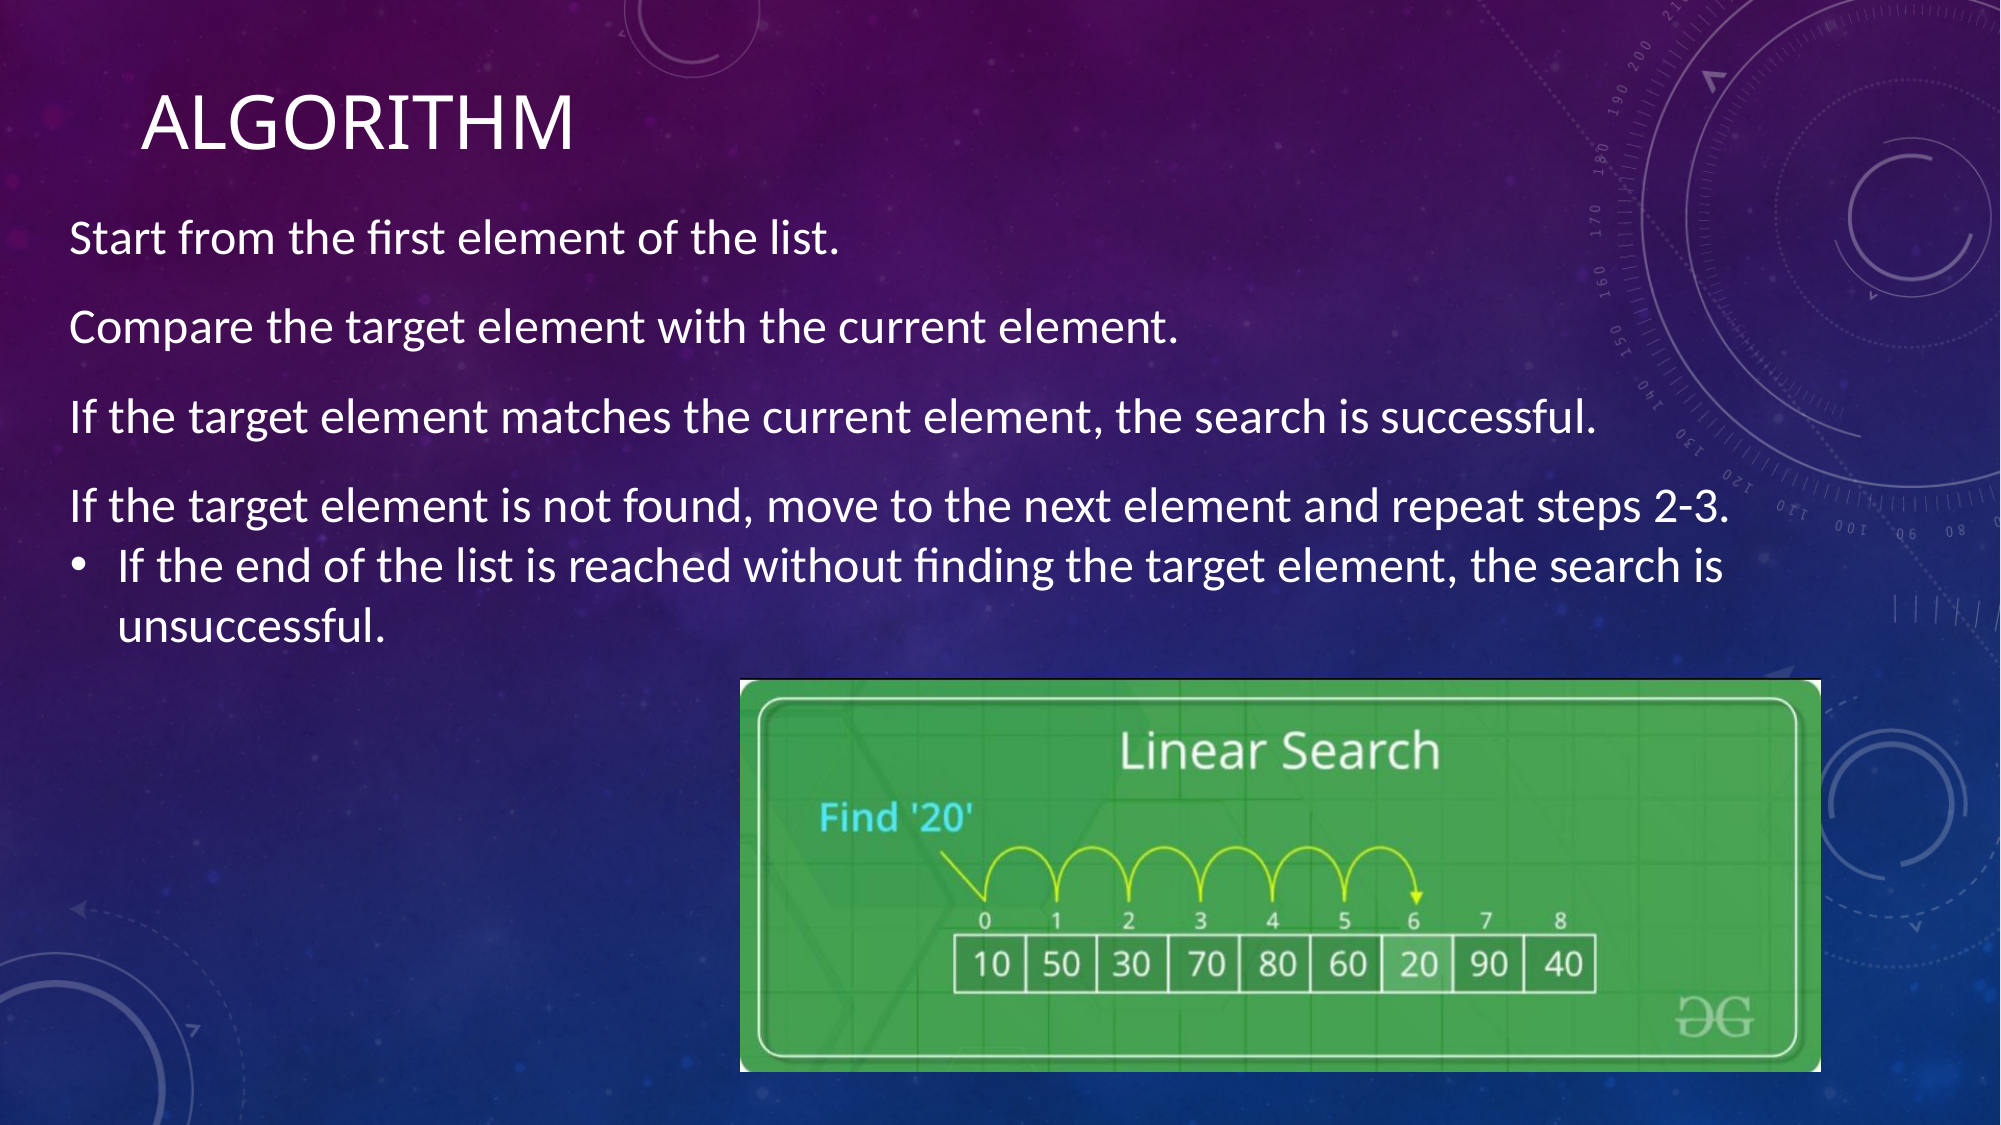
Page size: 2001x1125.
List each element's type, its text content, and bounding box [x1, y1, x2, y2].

list Start from the first element of the list. Compare the target element with the current element. If the target element matches the current element, the search is successful. If the target element is not found, move to the next element and repeat steps 2-3. If the end of the list is reached without finding the target element, the search is unsuccessful. [55, 129, 1874, 728]
picture [0, 0, 2001, 1125]
title Algorithm [126, 53, 915, 129]
